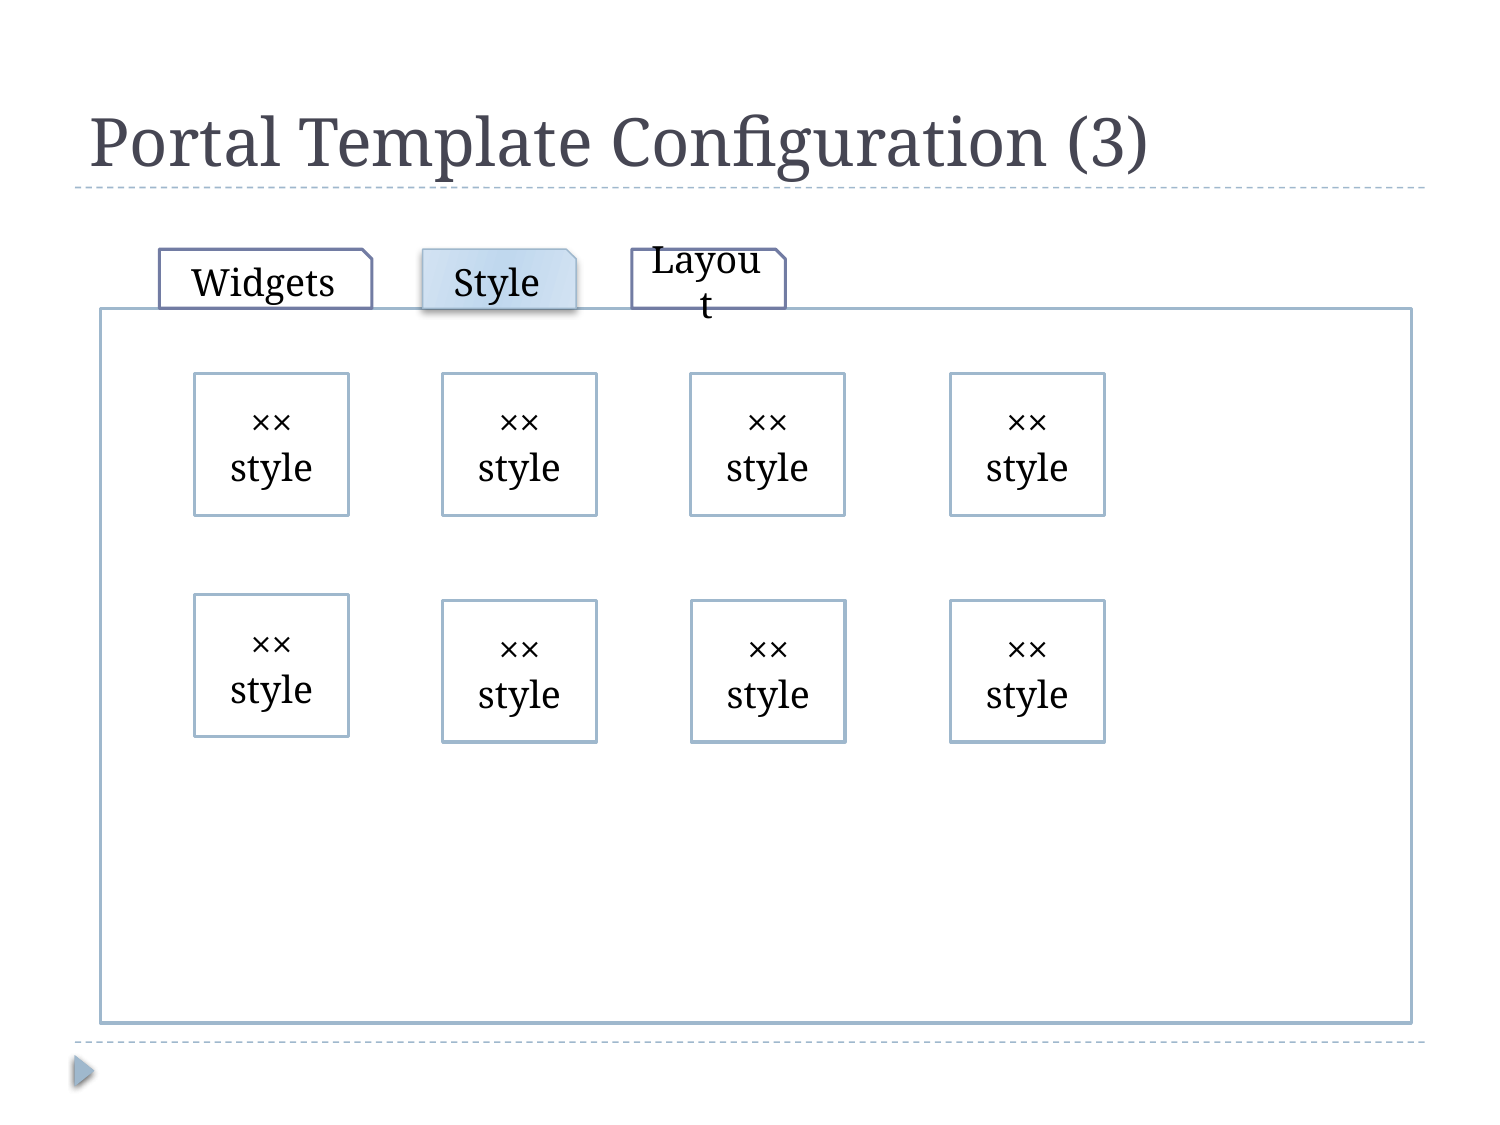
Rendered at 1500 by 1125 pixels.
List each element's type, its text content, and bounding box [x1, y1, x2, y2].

text_box ×× style [193, 593, 350, 738]
text_box ×× style [441, 372, 598, 517]
text_box ×× style [441, 599, 598, 744]
text_box ×× style [689, 372, 846, 517]
text_box Widgets [157, 247, 374, 310]
text_box Layout [630, 247, 787, 310]
text_box ×× style [949, 372, 1106, 517]
text_box Style [421, 248, 577, 310]
text_box ×× style [690, 599, 847, 744]
text_box ×× style [193, 372, 350, 517]
title Portal Template Configuration (3) [75, 37, 1425, 188]
text_box ×× style [949, 599, 1106, 744]
text_box [99, 307, 1413, 1025]
